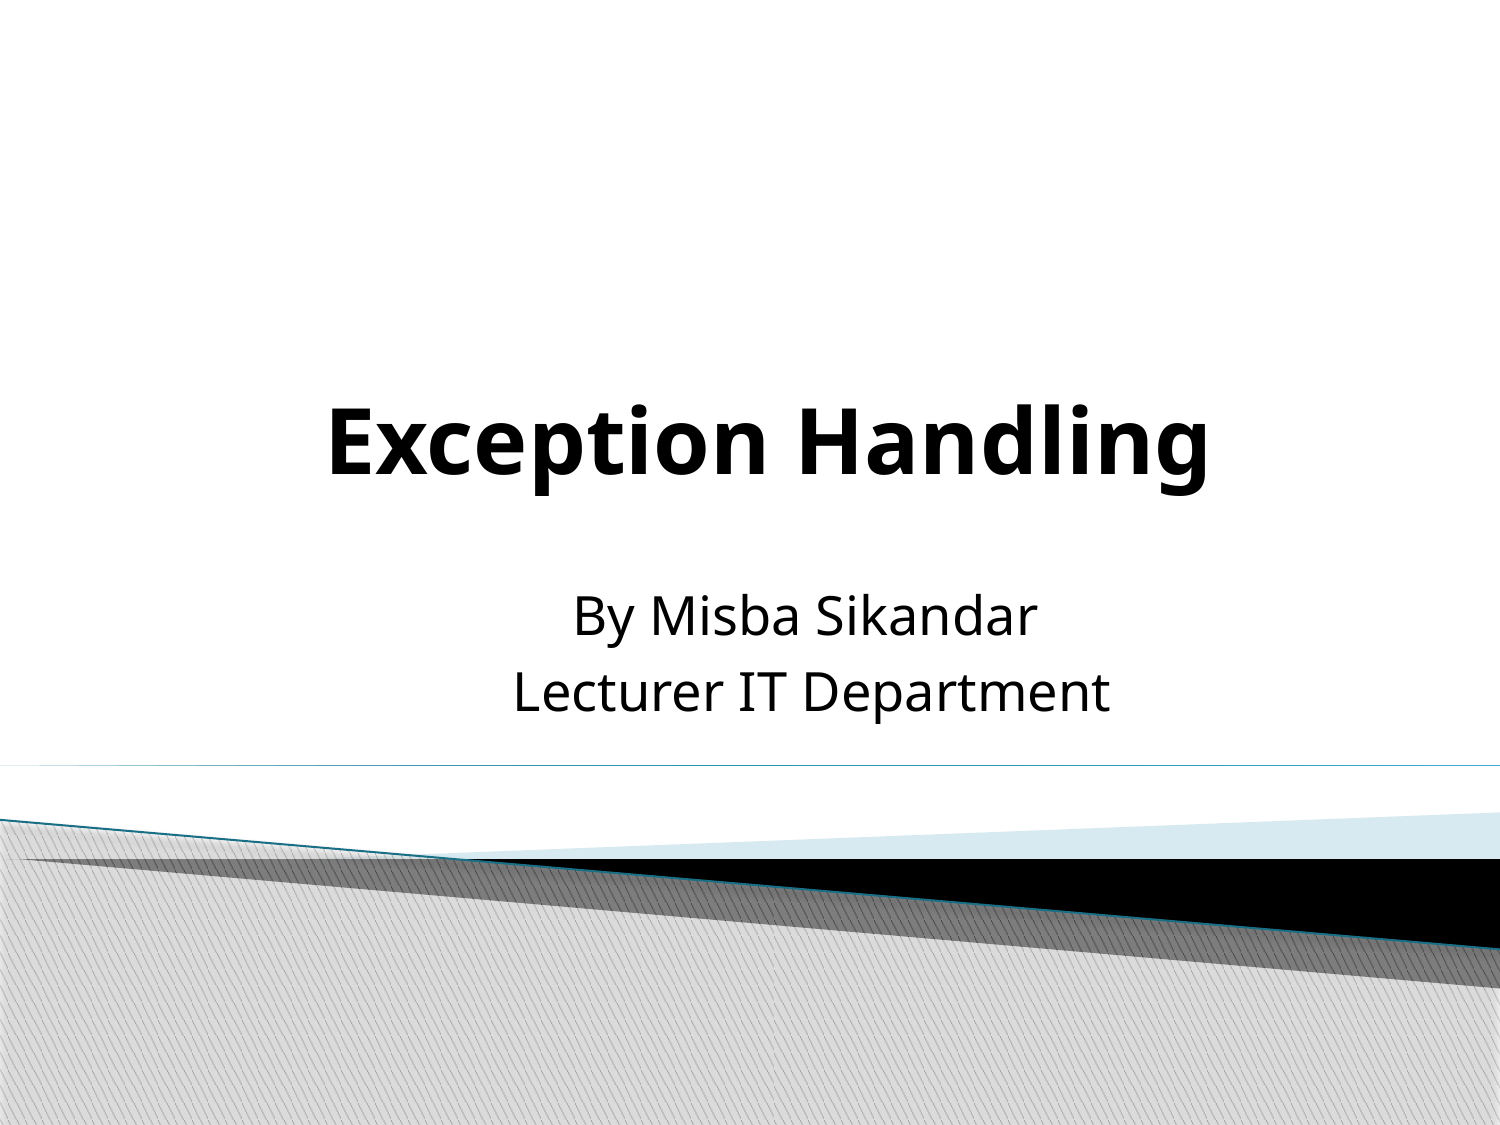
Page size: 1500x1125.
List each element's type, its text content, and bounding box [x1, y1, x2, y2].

text_box [312, 687, 1338, 789]
text_box Exception Handling [212, 149, 1325, 500]
picture [5, 859, 1500, 989]
text_box By Misba Sikandar Lecturer IT Department [300, 573, 1325, 675]
